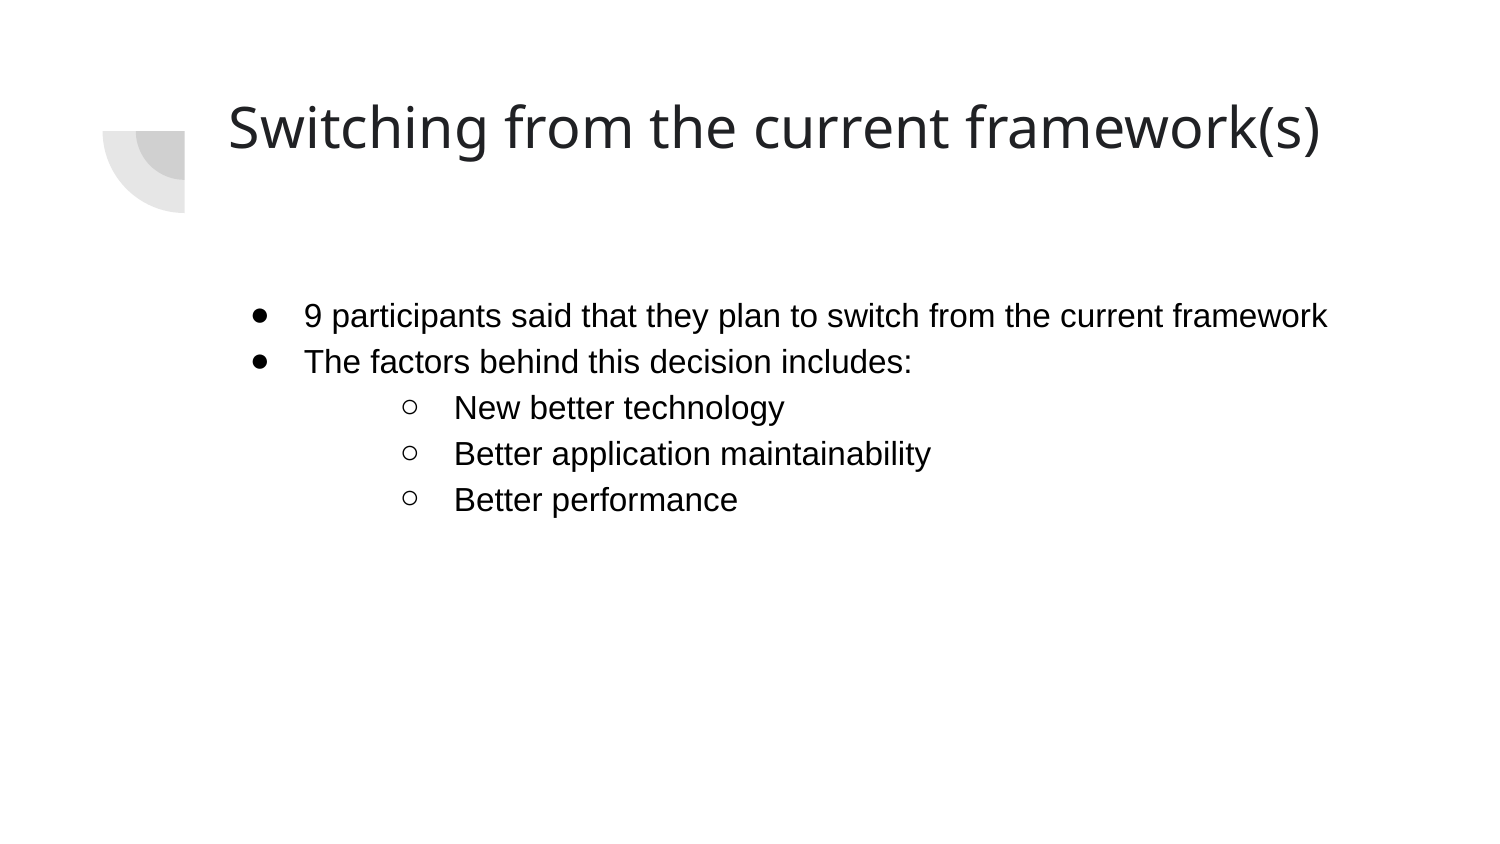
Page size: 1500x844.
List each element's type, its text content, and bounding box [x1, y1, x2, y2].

title Switching from the current framework(s) [213, 75, 1368, 240]
list 9 participants said that they plan to switch from the current framework The factors behind this decision includes: New better technology Better application maintainability Better performance [213, 273, 1368, 818]
